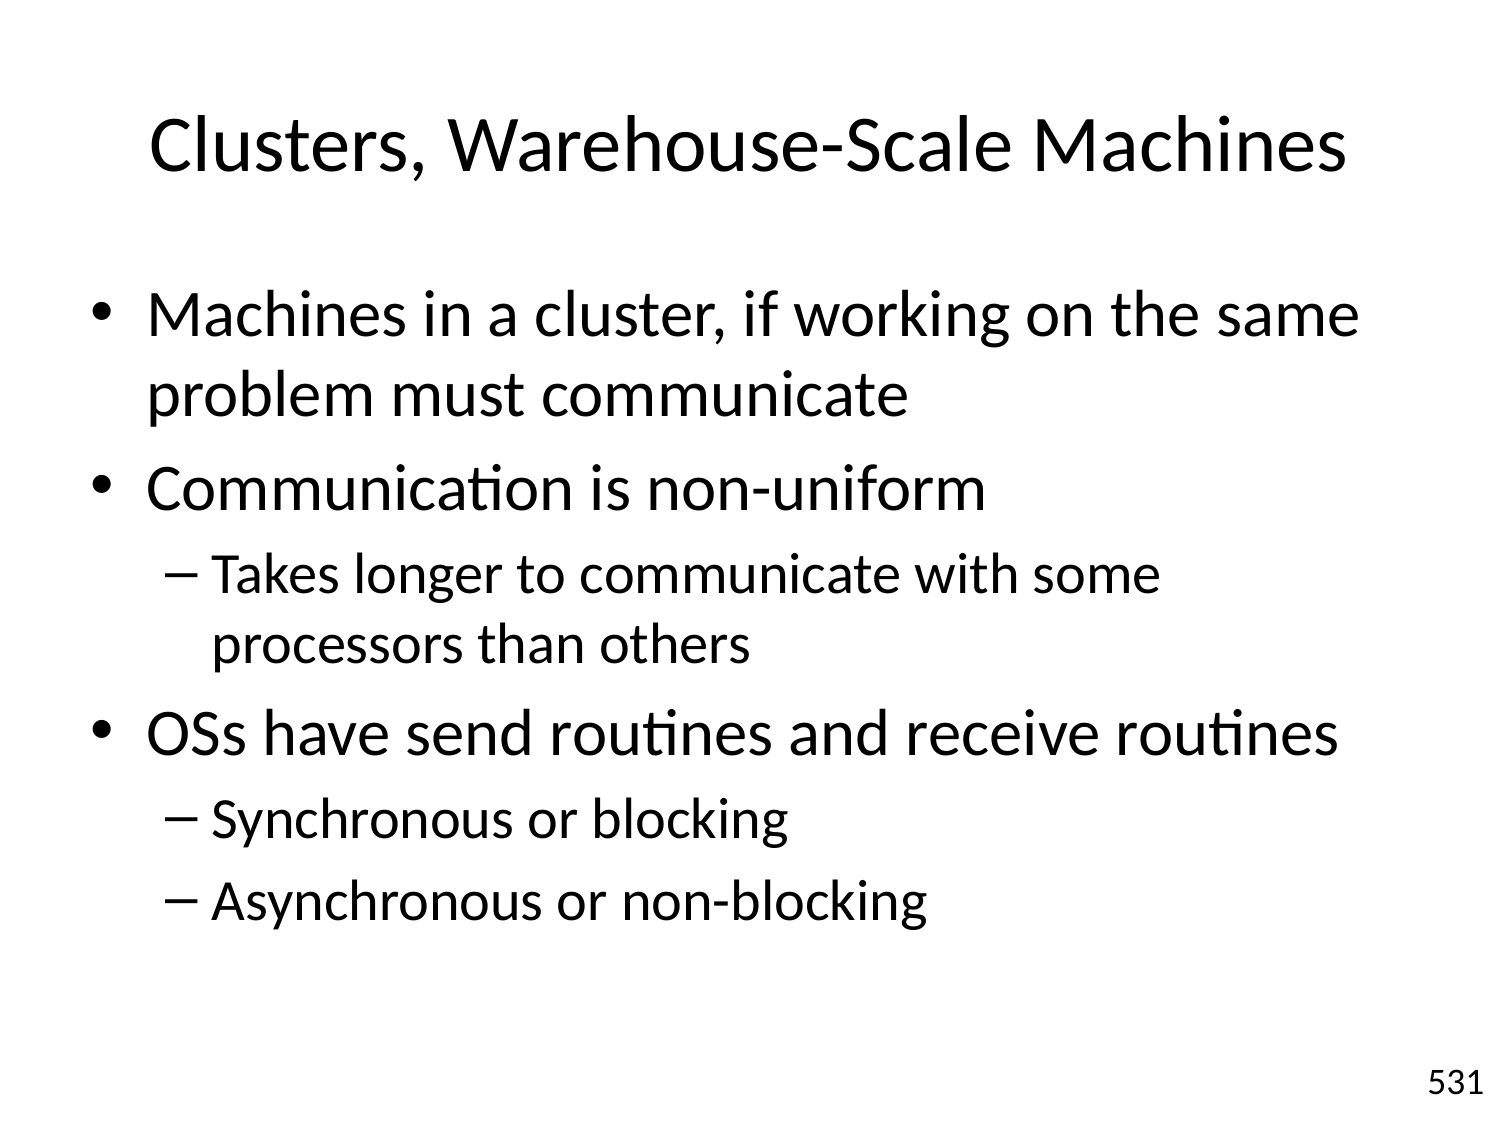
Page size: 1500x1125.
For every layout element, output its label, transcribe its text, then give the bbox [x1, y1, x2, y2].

text_box 531 [1412, 1049, 1500, 1110]
title Clusters, Warehouse-Scale Machines [75, 45, 1425, 233]
list Machines in a cluster, if working on the same problem must communicate Communication is non-uniform Takes longer to communicate with some processors than others OSs have send routines and receive routines Synchronous or blocking Asynchronous or non-blocking [75, 262, 1425, 1005]
